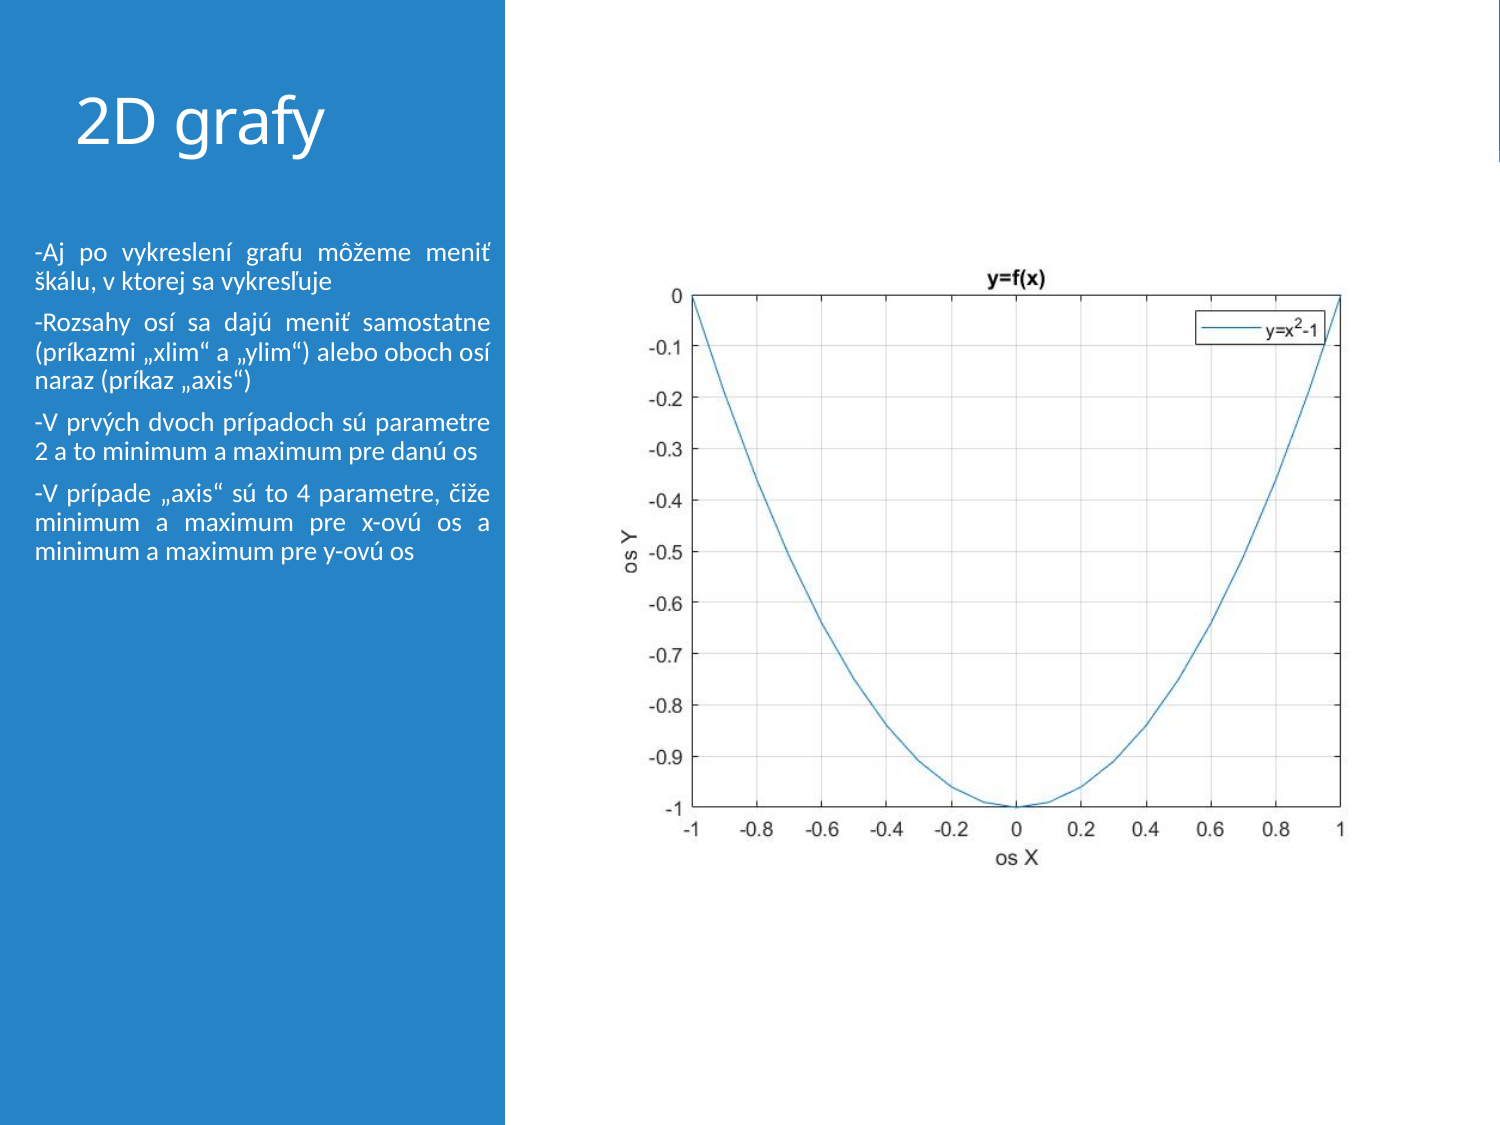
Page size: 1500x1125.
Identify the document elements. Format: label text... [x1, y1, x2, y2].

picture [582, 248, 1421, 877]
text_box [0, 0, 496, 1125]
text_box [506, 0, 1500, 1125]
list -Aj po vykreslení grafu môžeme meniť škálu, v ktorej sa vykresľuje -Rozsahy osí sa dajú meniť samostatne (príkazmi „xlim“ a „ylim“) alebo oboch osí naraz (príkaz „axis“) -V prvých dvoch prípadoch sú parametre 2 a to minimum a maximum pre danú os -V prípade „axis“ sú to 4 parametre, čiže minimum a maximum pre x-ovú os a minimum a maximum pre y-ovú os [0, 230, 491, 854]
title 2D grafy [60, 84, 441, 230]
text_box [496, 0, 506, 1125]
